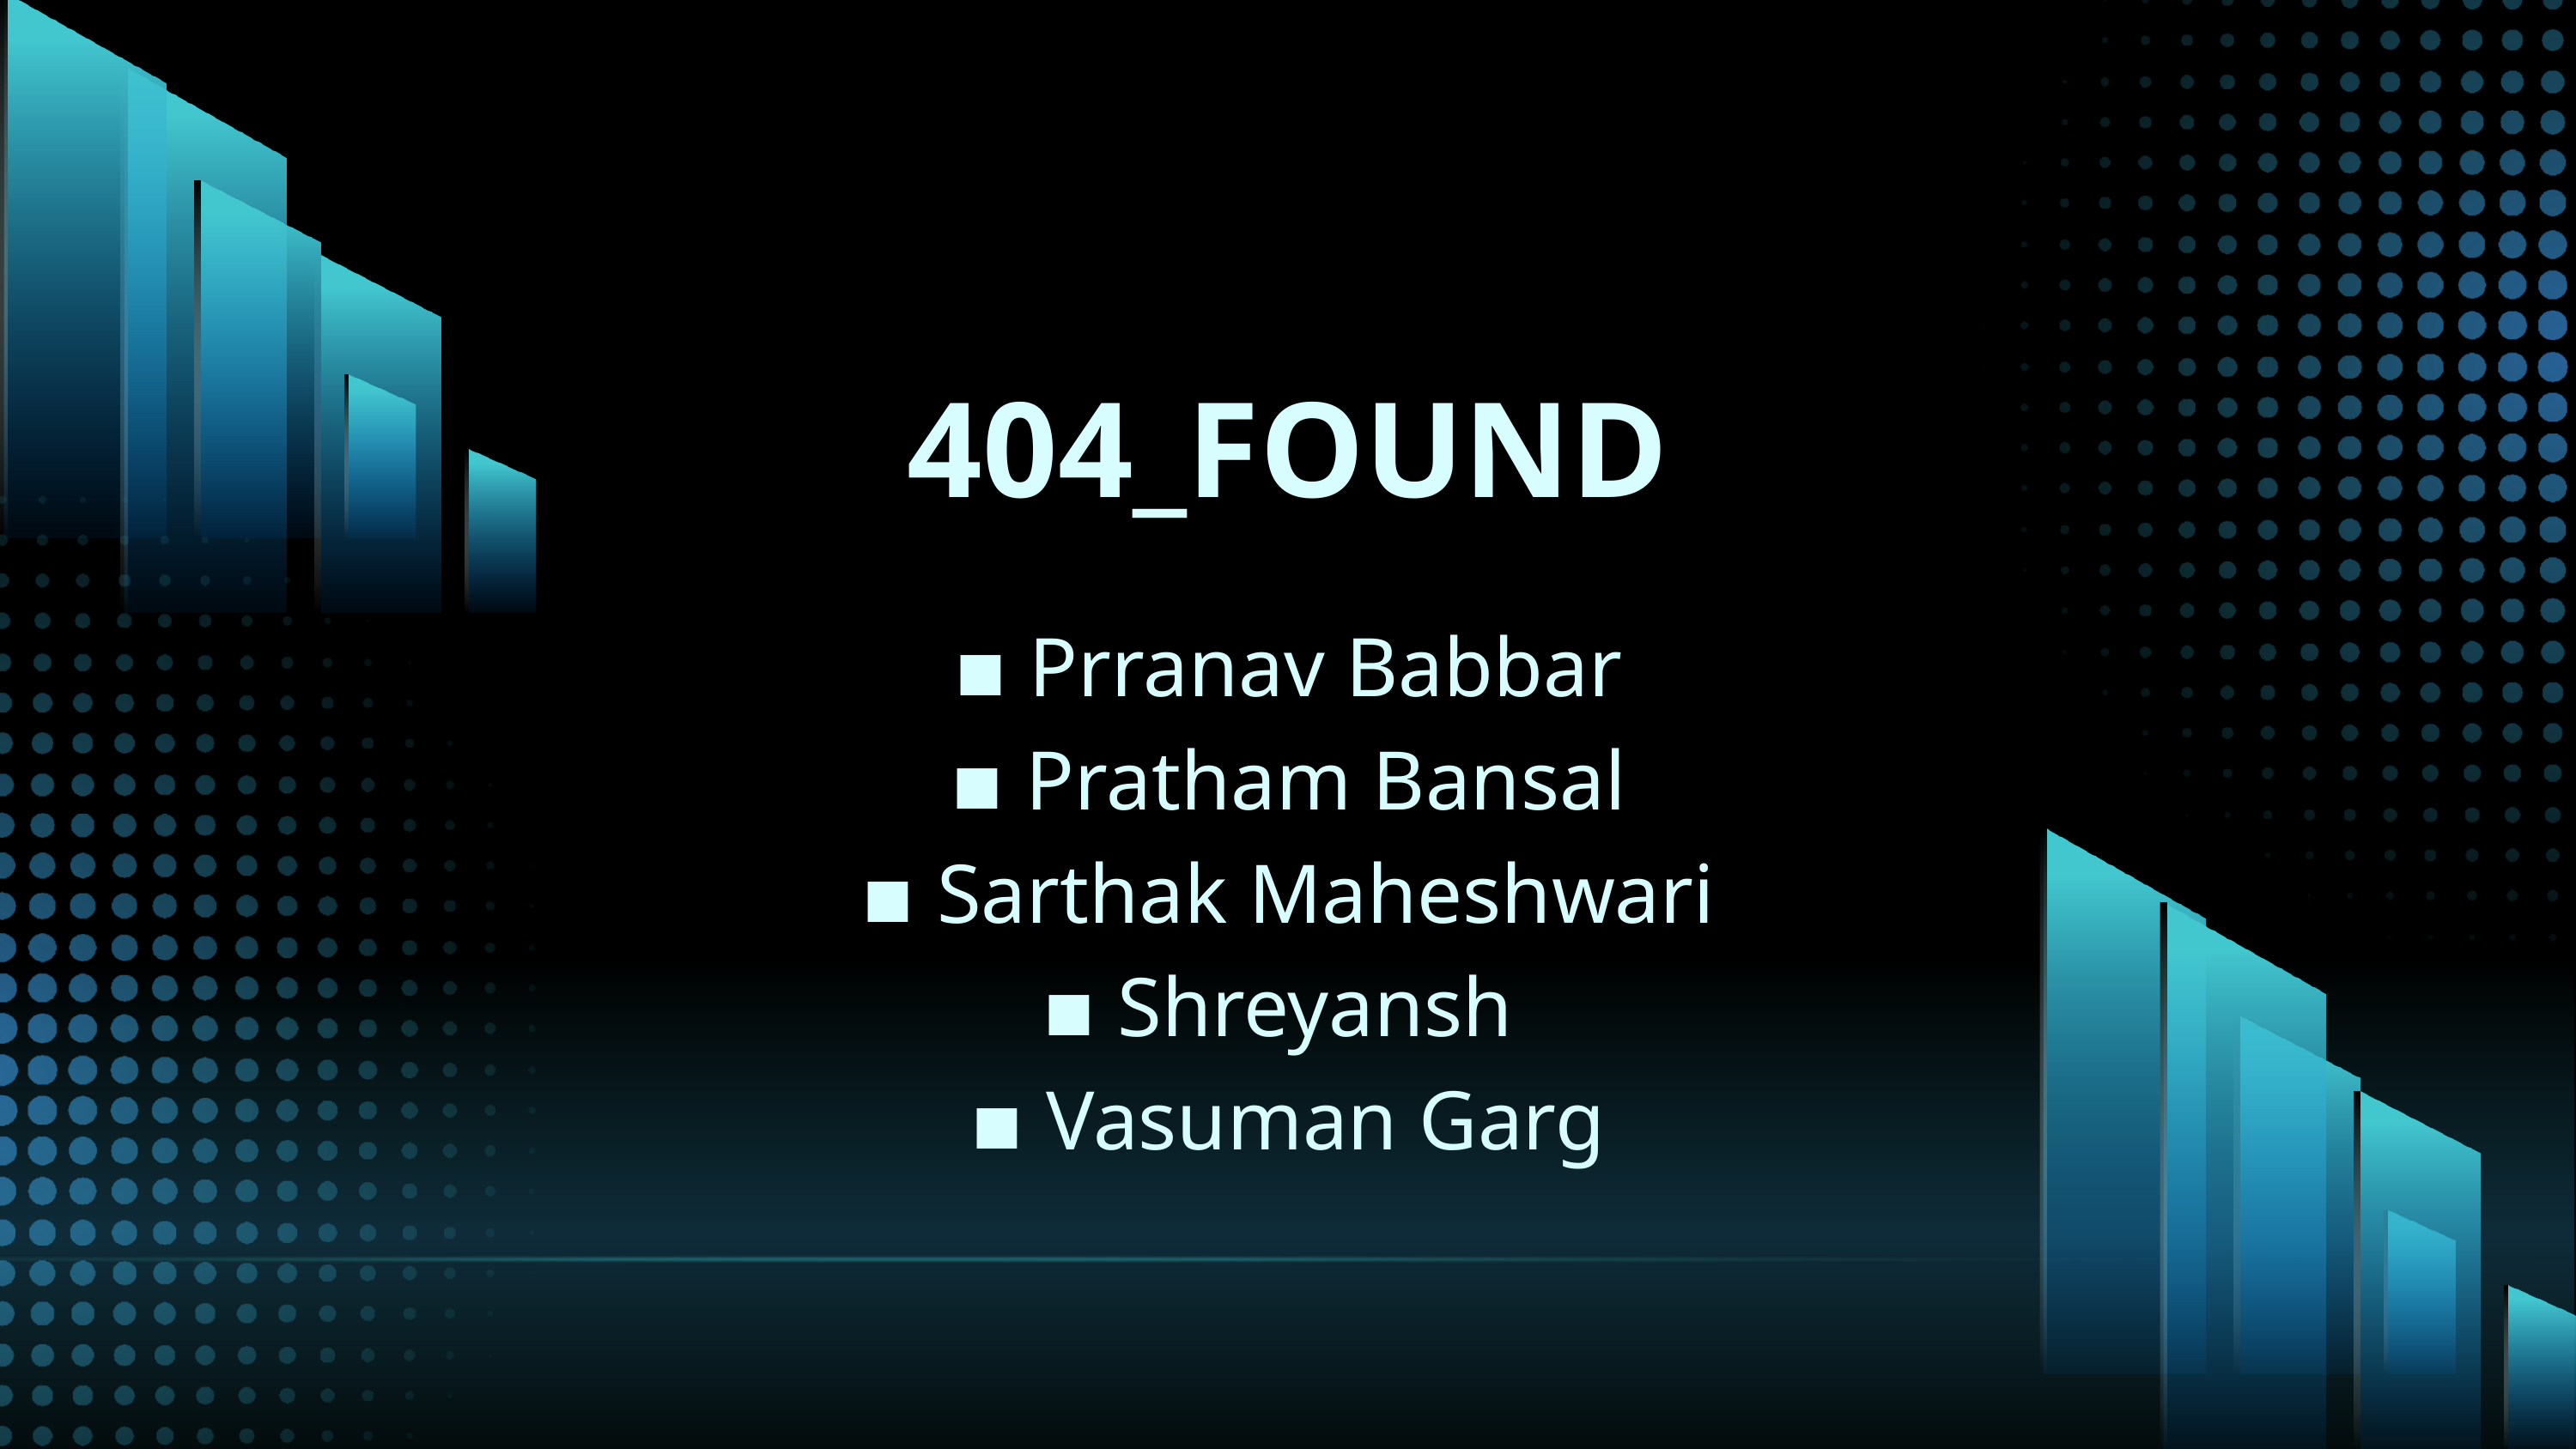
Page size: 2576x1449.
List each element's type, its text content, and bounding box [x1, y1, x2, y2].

text_box ▪︎ Prranav Babbar ▪︎ Pratham Bansal ▪︎ Sarthak Maheshwari ▪︎ Shreyansh ▪︎ Vasuman Garg [537, 599, 2190, 1167]
text_box 404_FOUND [673, 340, 1903, 524]
text_box [537, 1167, 2160, 1449]
text_box [0, 0, 416, 538]
text_box [416, 66, 537, 458]
text_box [1983, 0, 2576, 902]
text_box [2160, 902, 2576, 1449]
text_box [2039, 827, 2456, 1374]
text_box [0, 458, 537, 1449]
